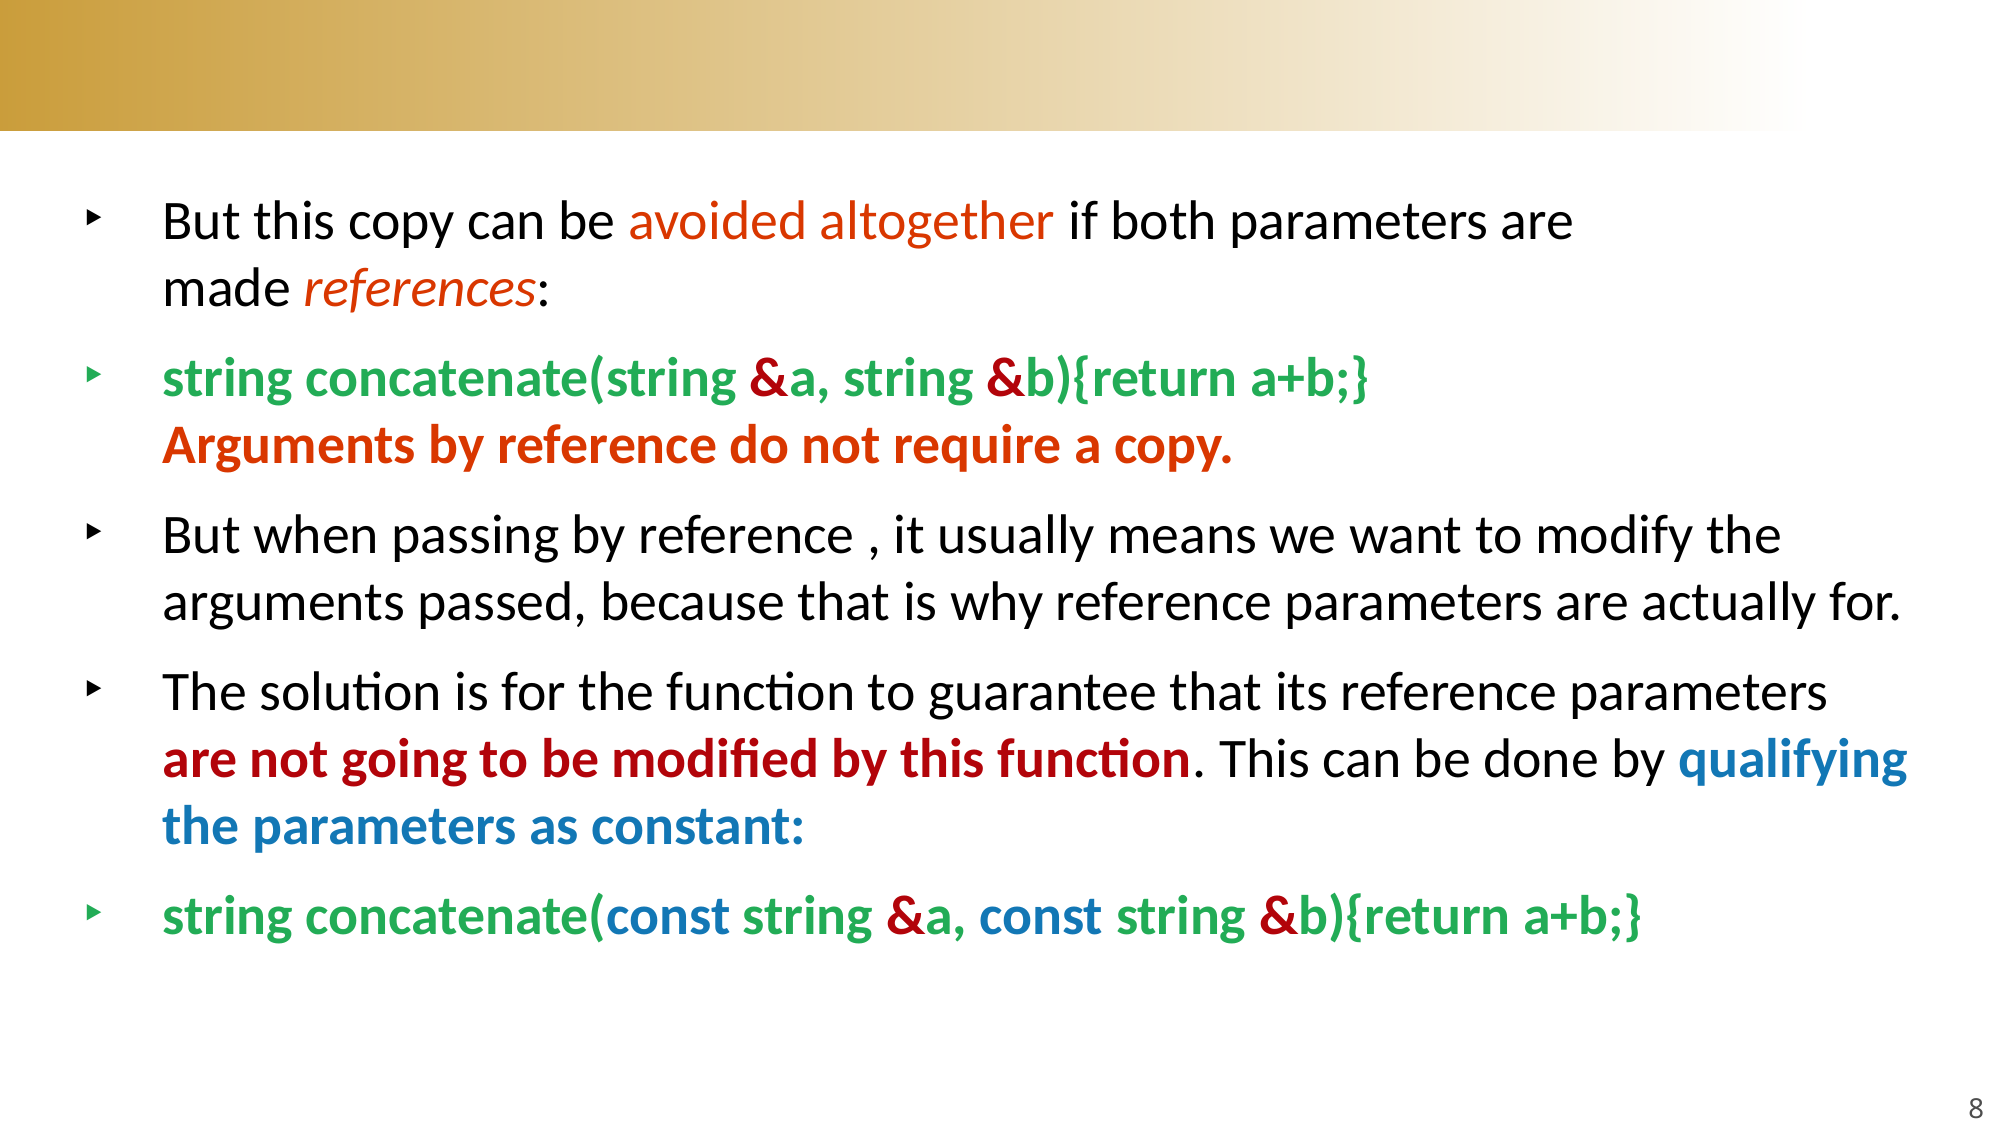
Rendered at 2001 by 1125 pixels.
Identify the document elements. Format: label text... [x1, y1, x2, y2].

slide_number 8 [1952, 1085, 2000, 1125]
list But this copy can be avoided altogether if both parameters are made references: string concatenate(string &a, string &b){return a+b;} Arguments by reference do not require a copy. But when passing by reference , it usually means we want to modify the arguments passed, because that is why reference parameters are actually for. The solution is for the function to guarantee that its reference parameters are not going to be modified by this function. This can be done by qualifying the parameters as constant: string concatenate(const string &a, const string &b){return a+b;} [39, 183, 1914, 1048]
